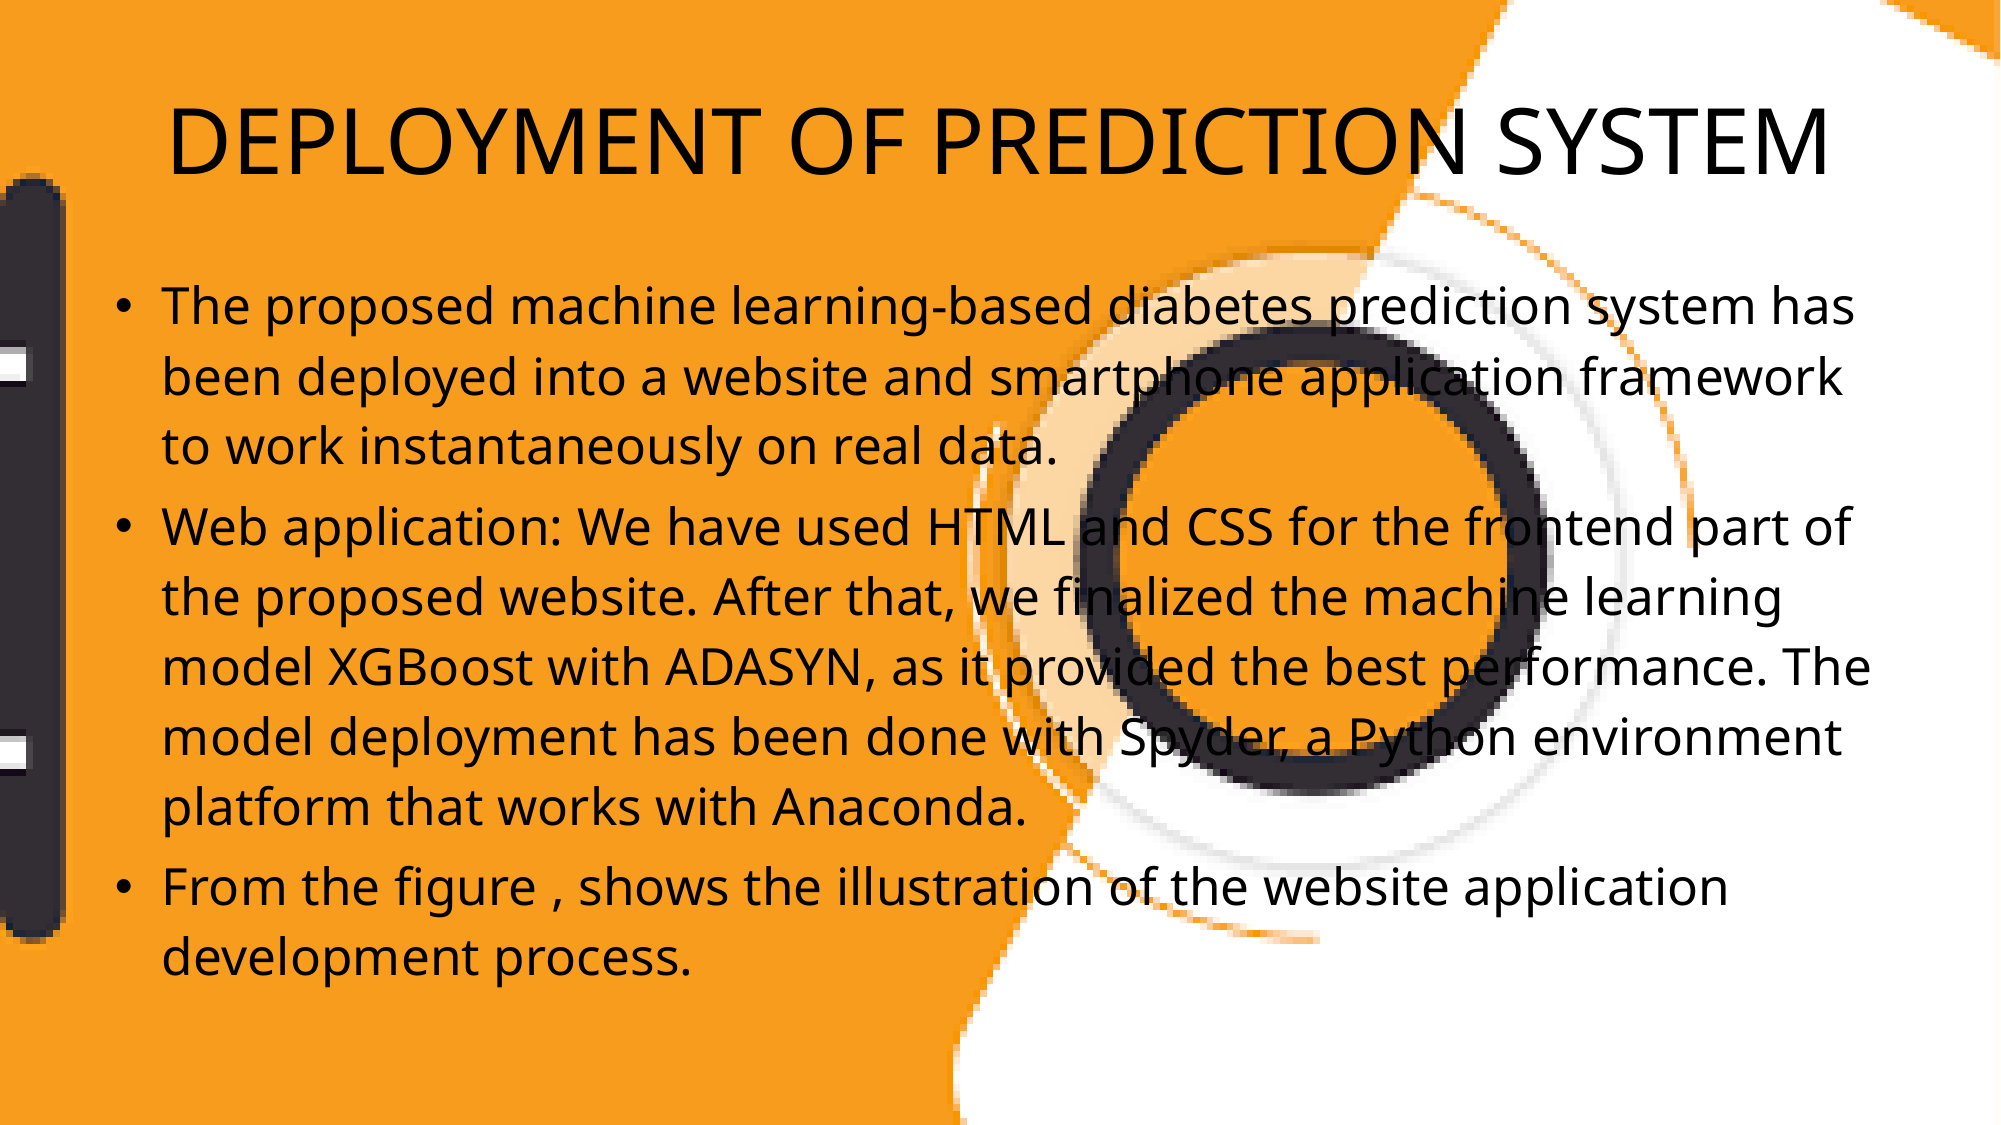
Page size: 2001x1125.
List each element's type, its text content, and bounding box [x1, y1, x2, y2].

list The proposed machine learning‐based diabetes prediction system has been deployed into a website and smartphone application framework to work instantaneously on real data. Web application: We have used HTML and CSS for the frontend part of the proposed website. After that, we finalized the machine learning model XGBoost with ADASYN, as it provided the best performance. The model deployment has been done with Spyder, a Python environment platform that works with Anaconda. From the figure , shows the illustration of the website application development process. [99, 262, 1900, 1005]
picture [0, 0, 2001, 1125]
title DEPLOYMENT OF PREDICTION SYSTEM [99, 45, 1900, 233]
